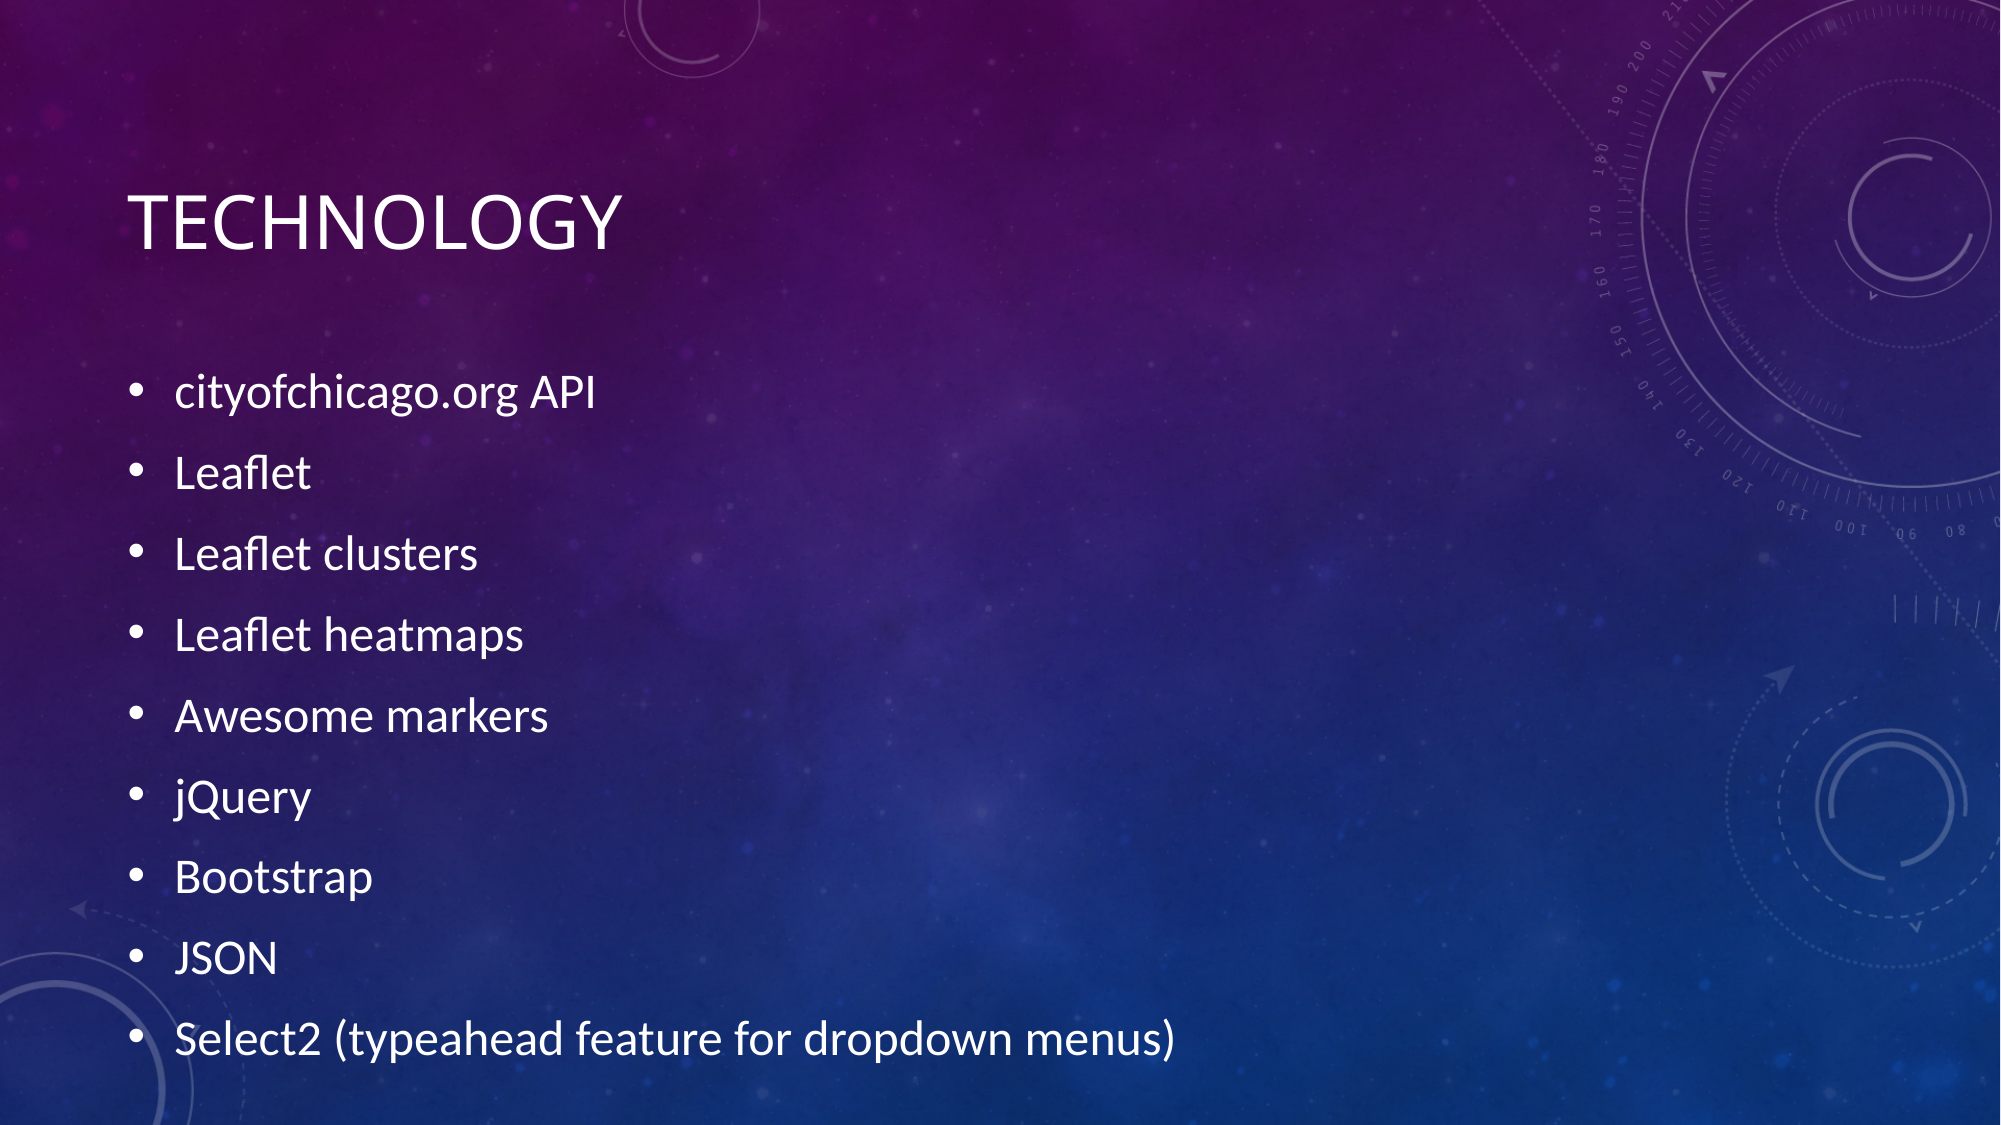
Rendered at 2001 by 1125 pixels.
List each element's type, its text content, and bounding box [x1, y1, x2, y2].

picture [0, 0, 2001, 1125]
title Technology [112, 99, 1775, 339]
list cityofchicago.org API Leaflet Leaflet clusters Leaflet heatmaps Awesome markers jQuery Bootstrap JSON Select2 (typeahead feature for dropdown menus) [112, 351, 1775, 950]
